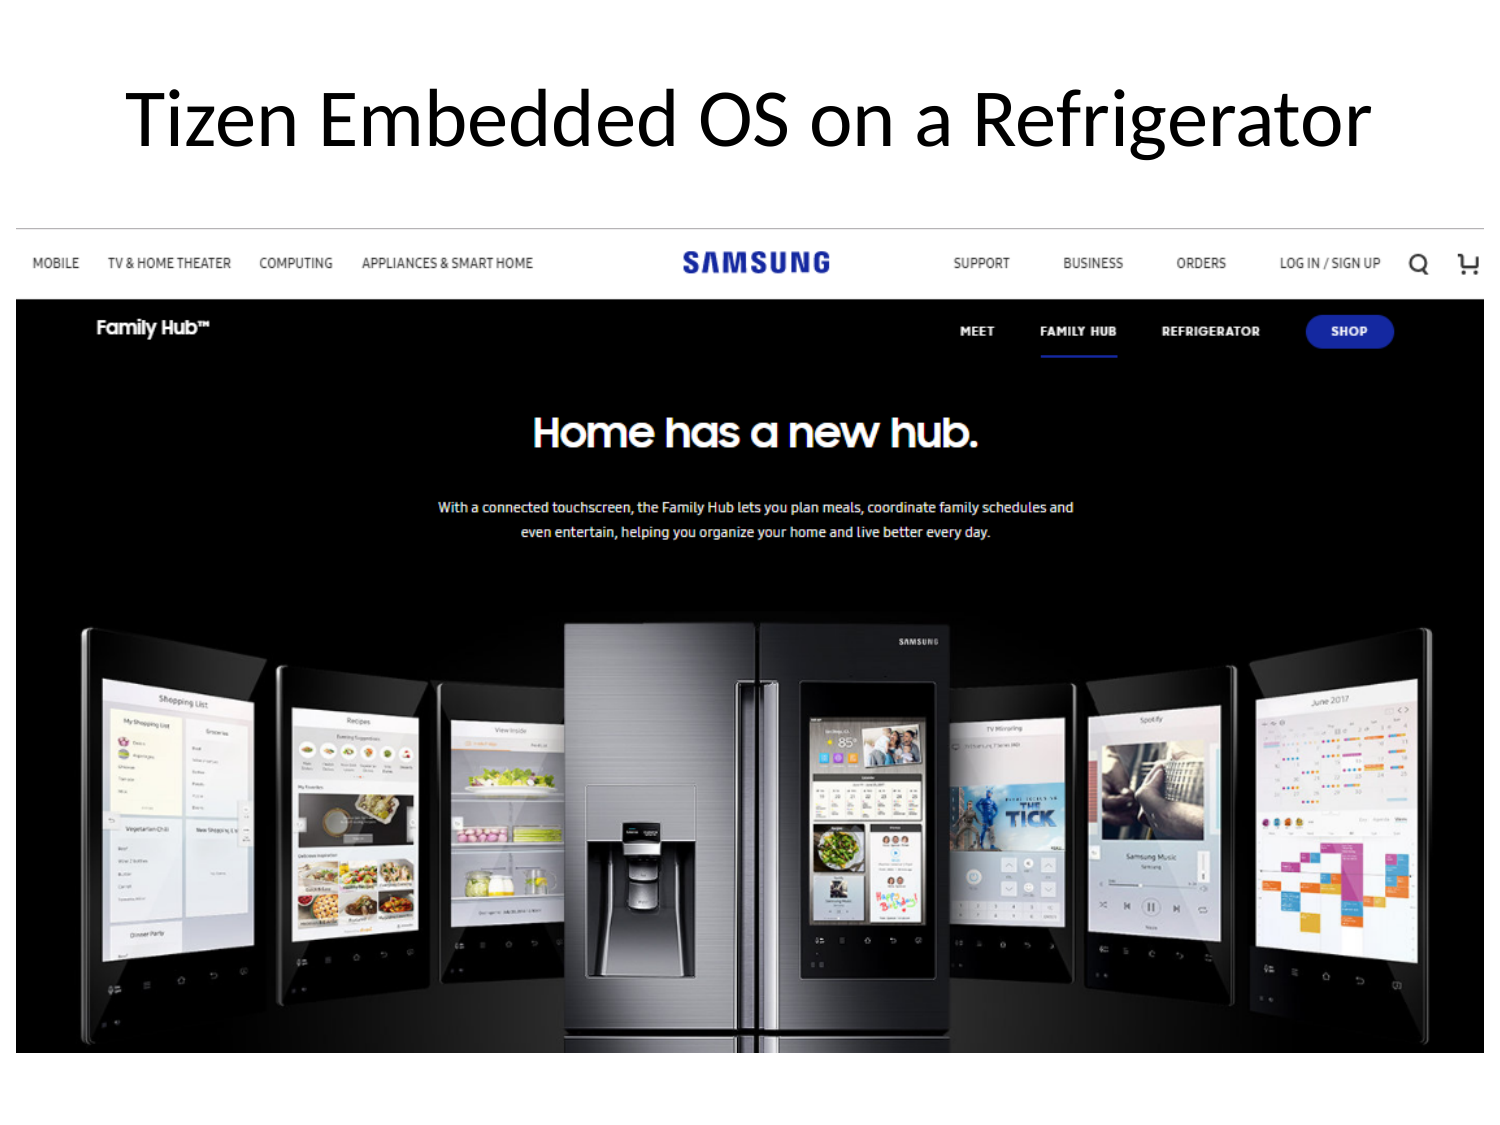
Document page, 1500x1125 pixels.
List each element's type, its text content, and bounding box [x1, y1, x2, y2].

title Tizen Embedded OS on a Refrigerator [75, 45, 1425, 181]
picture [16, 228, 1484, 1053]
